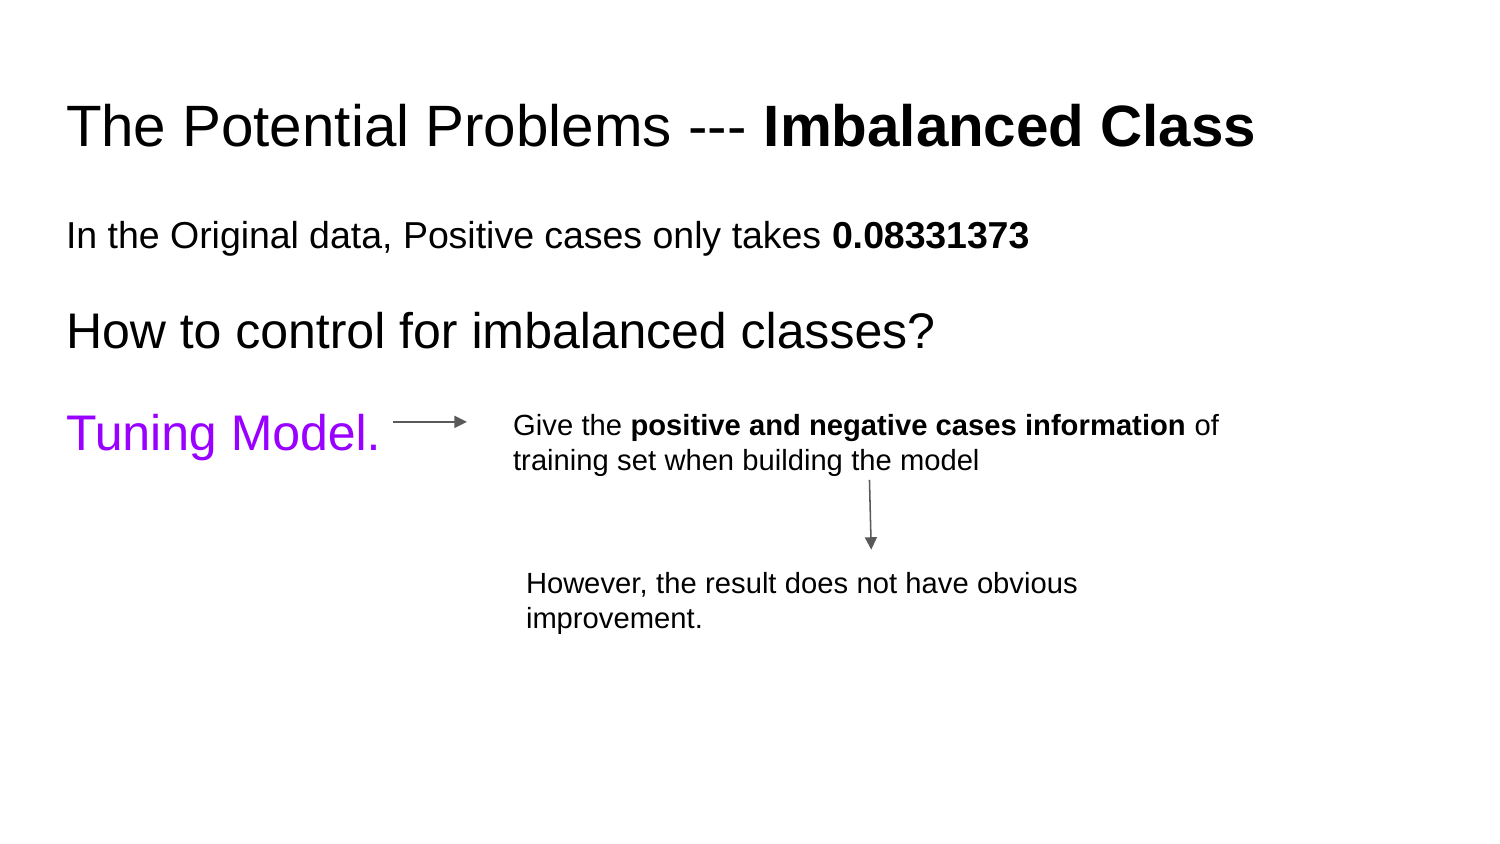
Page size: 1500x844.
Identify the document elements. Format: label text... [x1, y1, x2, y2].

title The Potential Problems --- Imbalanced Class [51, 72, 1449, 167]
text_box Give the positive and negative cases information of training set when building the model [498, 391, 1324, 469]
text_box However, the result does not have obvious improvement. [510, 549, 1232, 697]
list In the Original data, Positive cases only takes 0.08331373 How to control for imbalanced classes? Tuning Model. [51, 189, 1449, 750]
